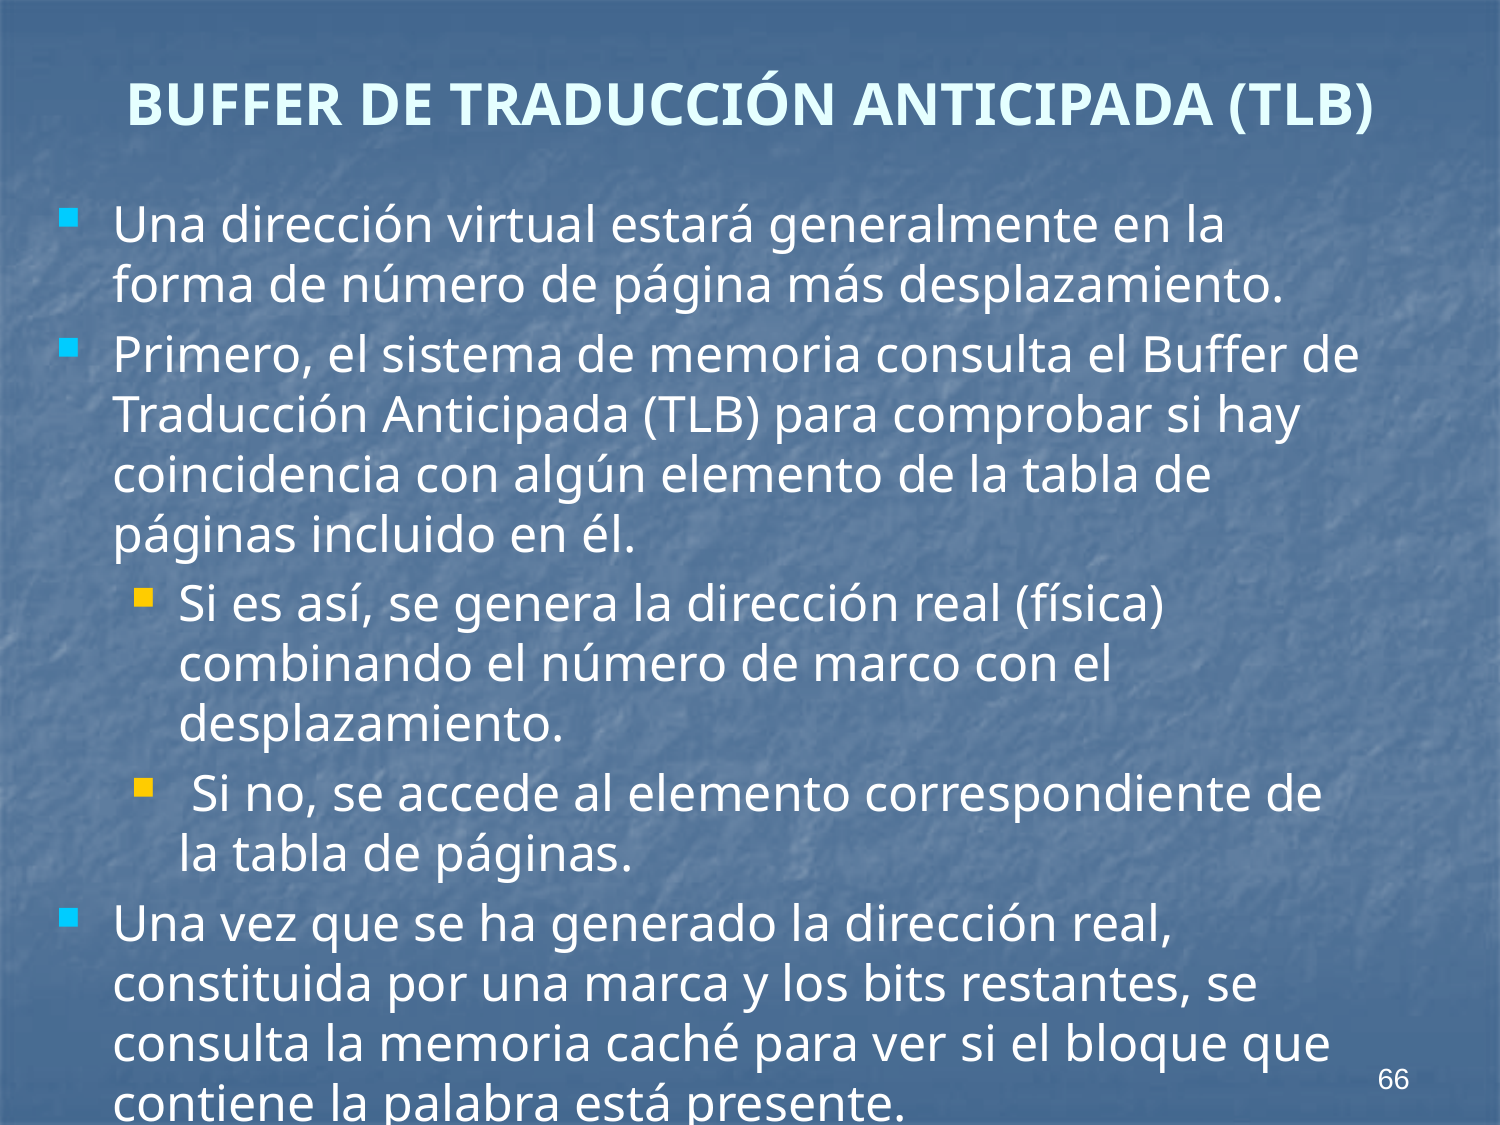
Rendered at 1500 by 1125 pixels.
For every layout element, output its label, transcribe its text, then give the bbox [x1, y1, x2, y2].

slide_number 66 [1074, 1024, 1426, 1103]
list Una dirección virtual estará generalmente en la forma de número de página más desplazamiento. Primero, el sistema de memoria consulta el Buffer de Traducción Anticipada (TLB) para comprobar si hay coincidencia con algún elemento de la tabla de páginas incluido en él. Si es así, se genera la dirección real (física) combinando el número de marco con el desplazamiento. Si no, se accede al elemento correspondiente de la tabla de páginas. Una vez que se ha generado la dirección real, constituida por una marca y los bits restantes, se consulta la memoria caché para ver si el bloque que contiene la palabra está presente. Si es así, se envía al procesador. Si no, se busca la palabra en memoria principal. [41, 184, 1392, 860]
title BUFFER DE TRADUCCIÓN ANTICIPADA (TLB) [74, 62, 1426, 141]
